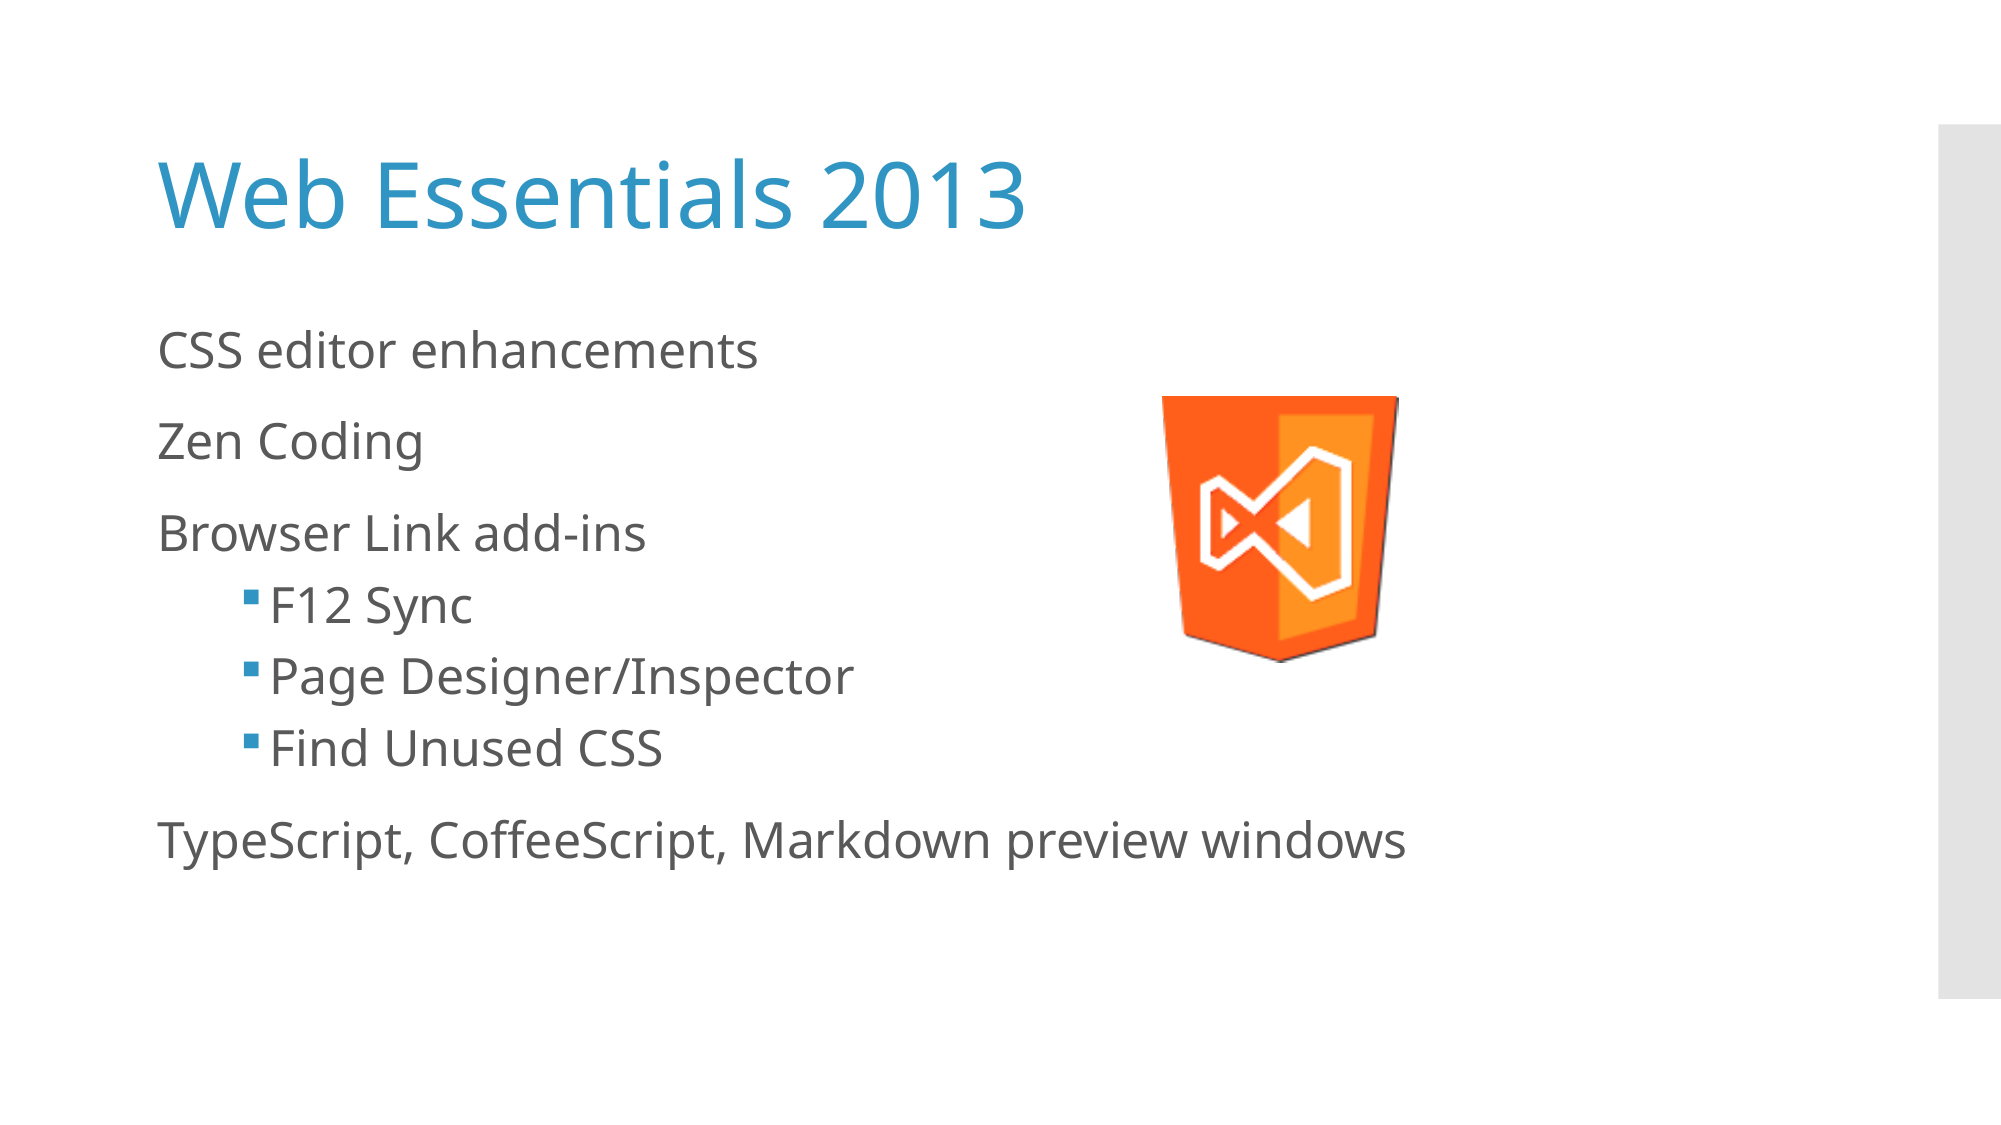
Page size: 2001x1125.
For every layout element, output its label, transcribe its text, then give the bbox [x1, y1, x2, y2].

list CSS editor enhancements Zen Coding Browser Link add-ins F12 Sync Page Designer/Inspector Find Unused CSS TypeScript, CoffeeScript, Markdown preview windows [142, 317, 1866, 999]
list Web Essentials 2013 [142, 124, 1866, 274]
picture [1162, 395, 1399, 664]
